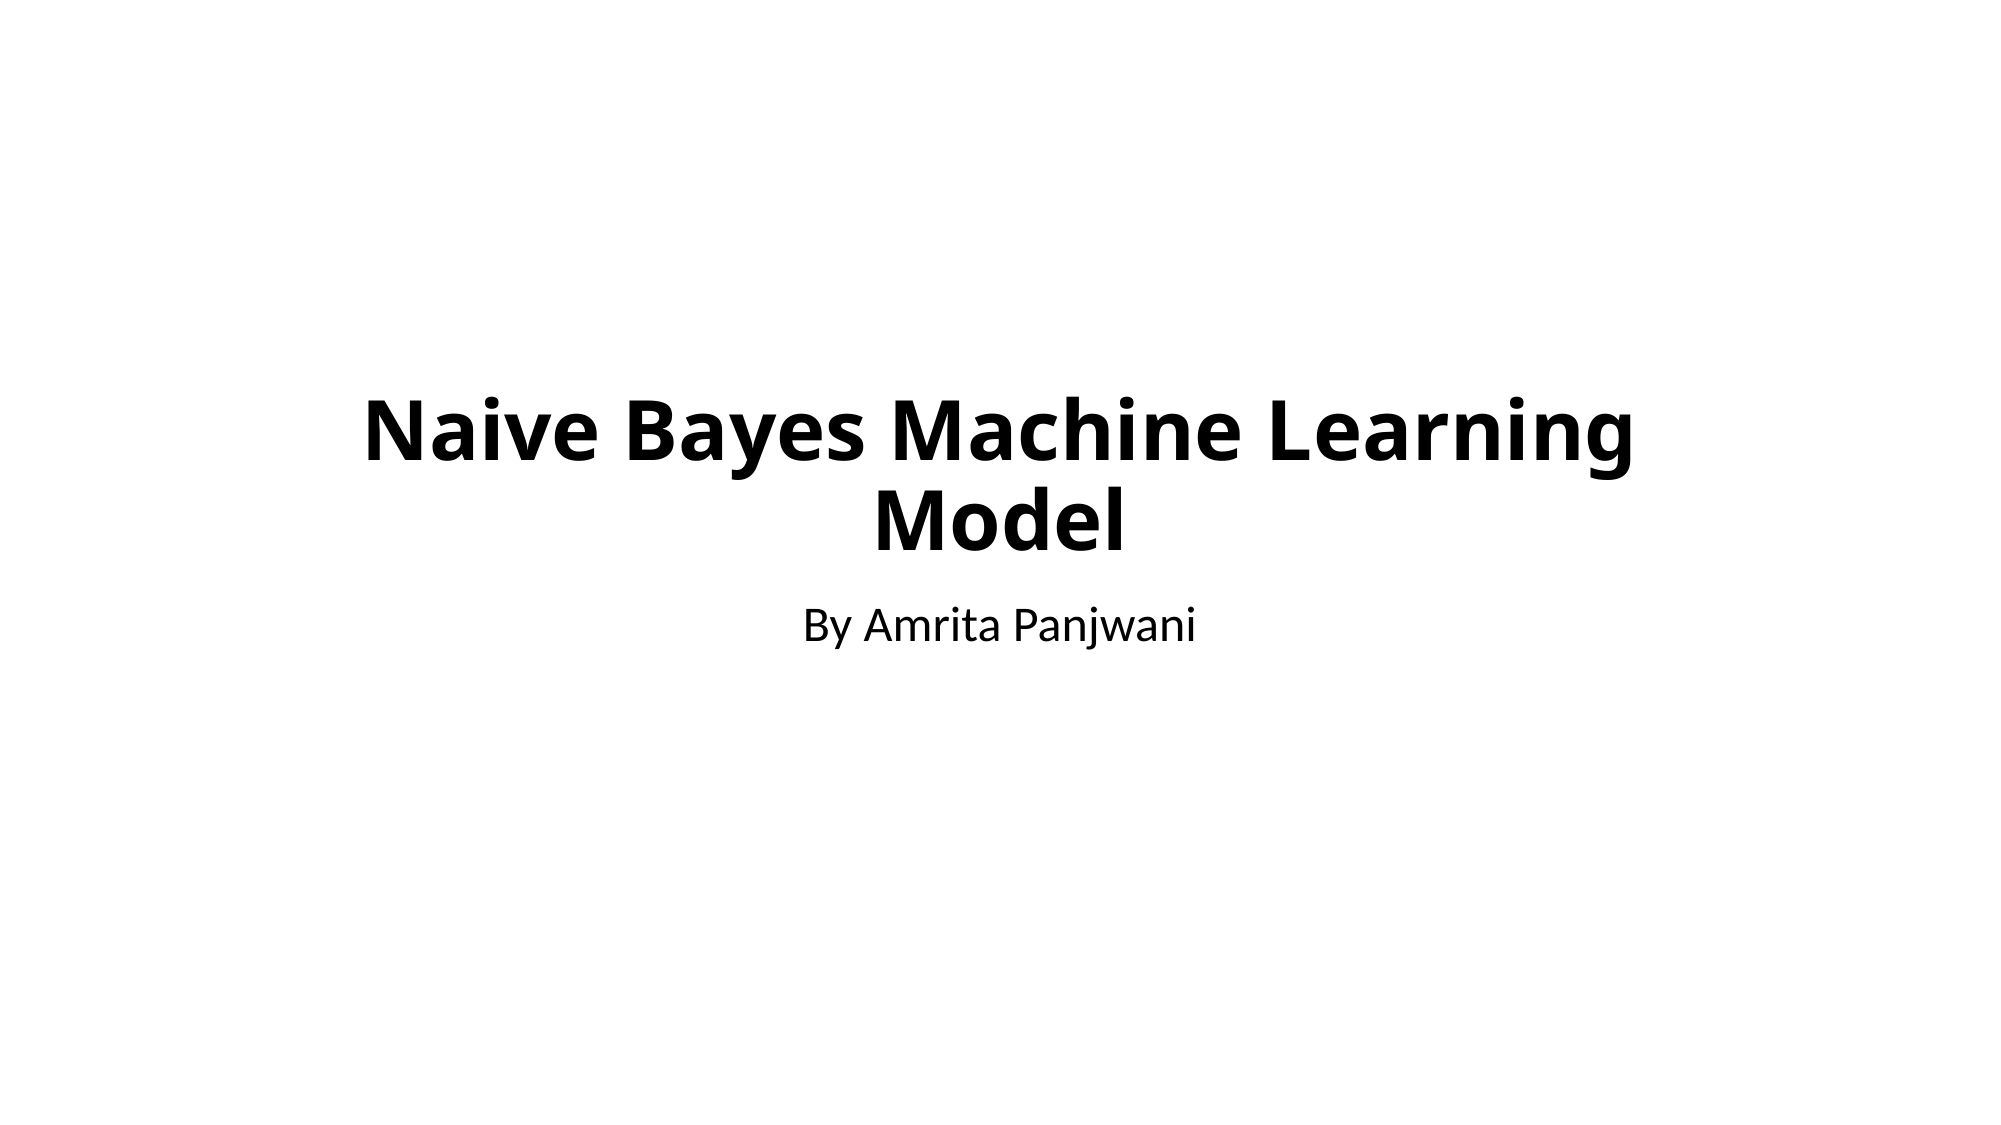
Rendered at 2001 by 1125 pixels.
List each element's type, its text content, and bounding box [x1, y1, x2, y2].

subtitle By Amrita Panjwani [249, 590, 1750, 863]
title Naive Bayes Machine Learning Model [249, 184, 1750, 576]
